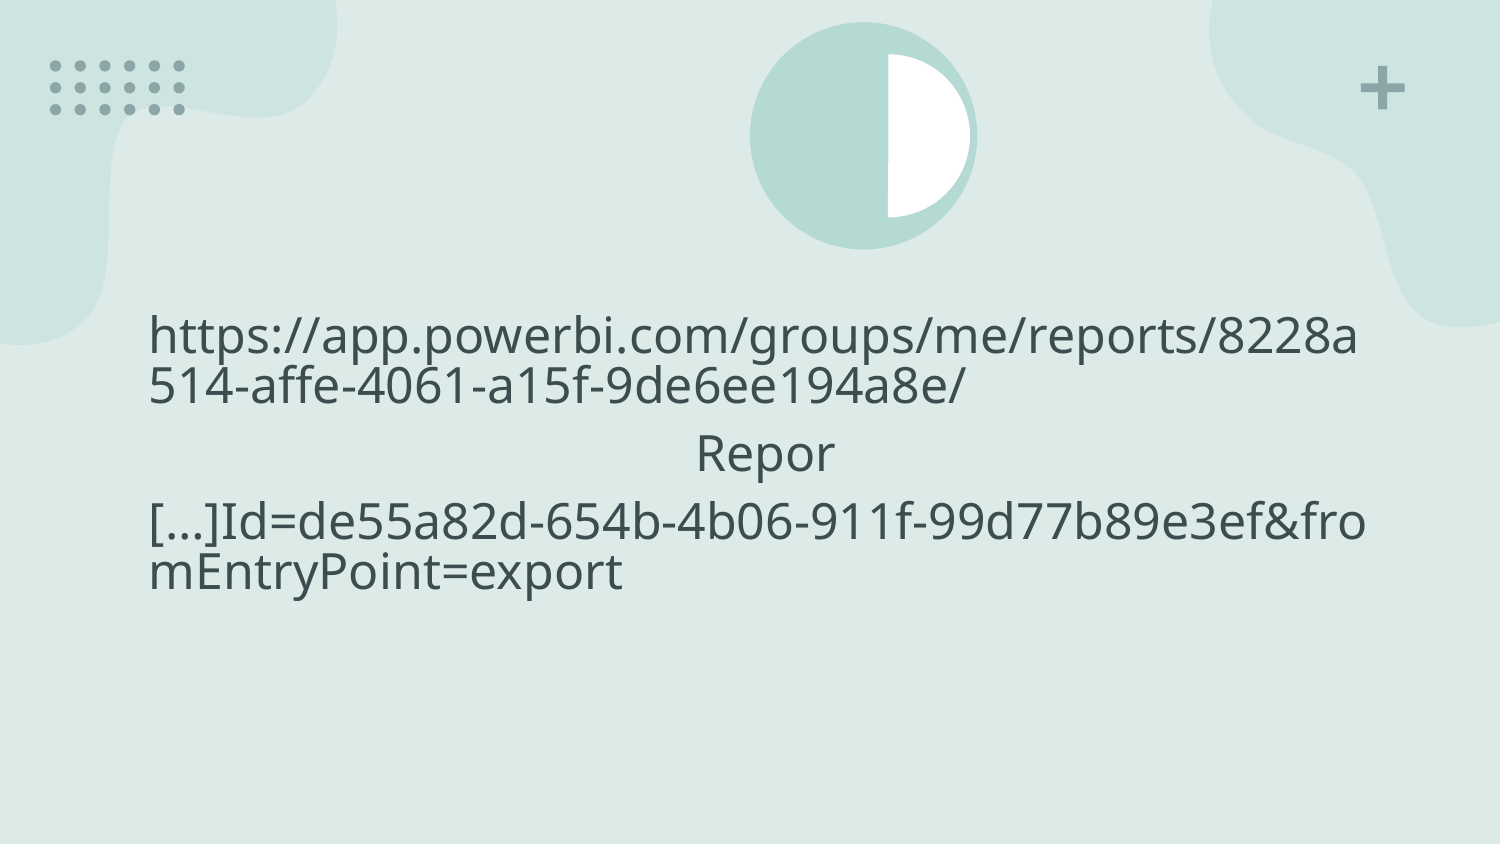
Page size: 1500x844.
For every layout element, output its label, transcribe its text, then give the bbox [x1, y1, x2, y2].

title https://app.powerbi.com/groups/me/reports/8228a514-affe-4061-a15f-9de6ee194a8e/Repor[…]Id=de55a82d-654b-4b06-911f-99d77b89e3ef&fromEntryPoint=export [133, 358, 1398, 453]
text_box [887, 54, 970, 218]
text_box [749, 22, 978, 250]
